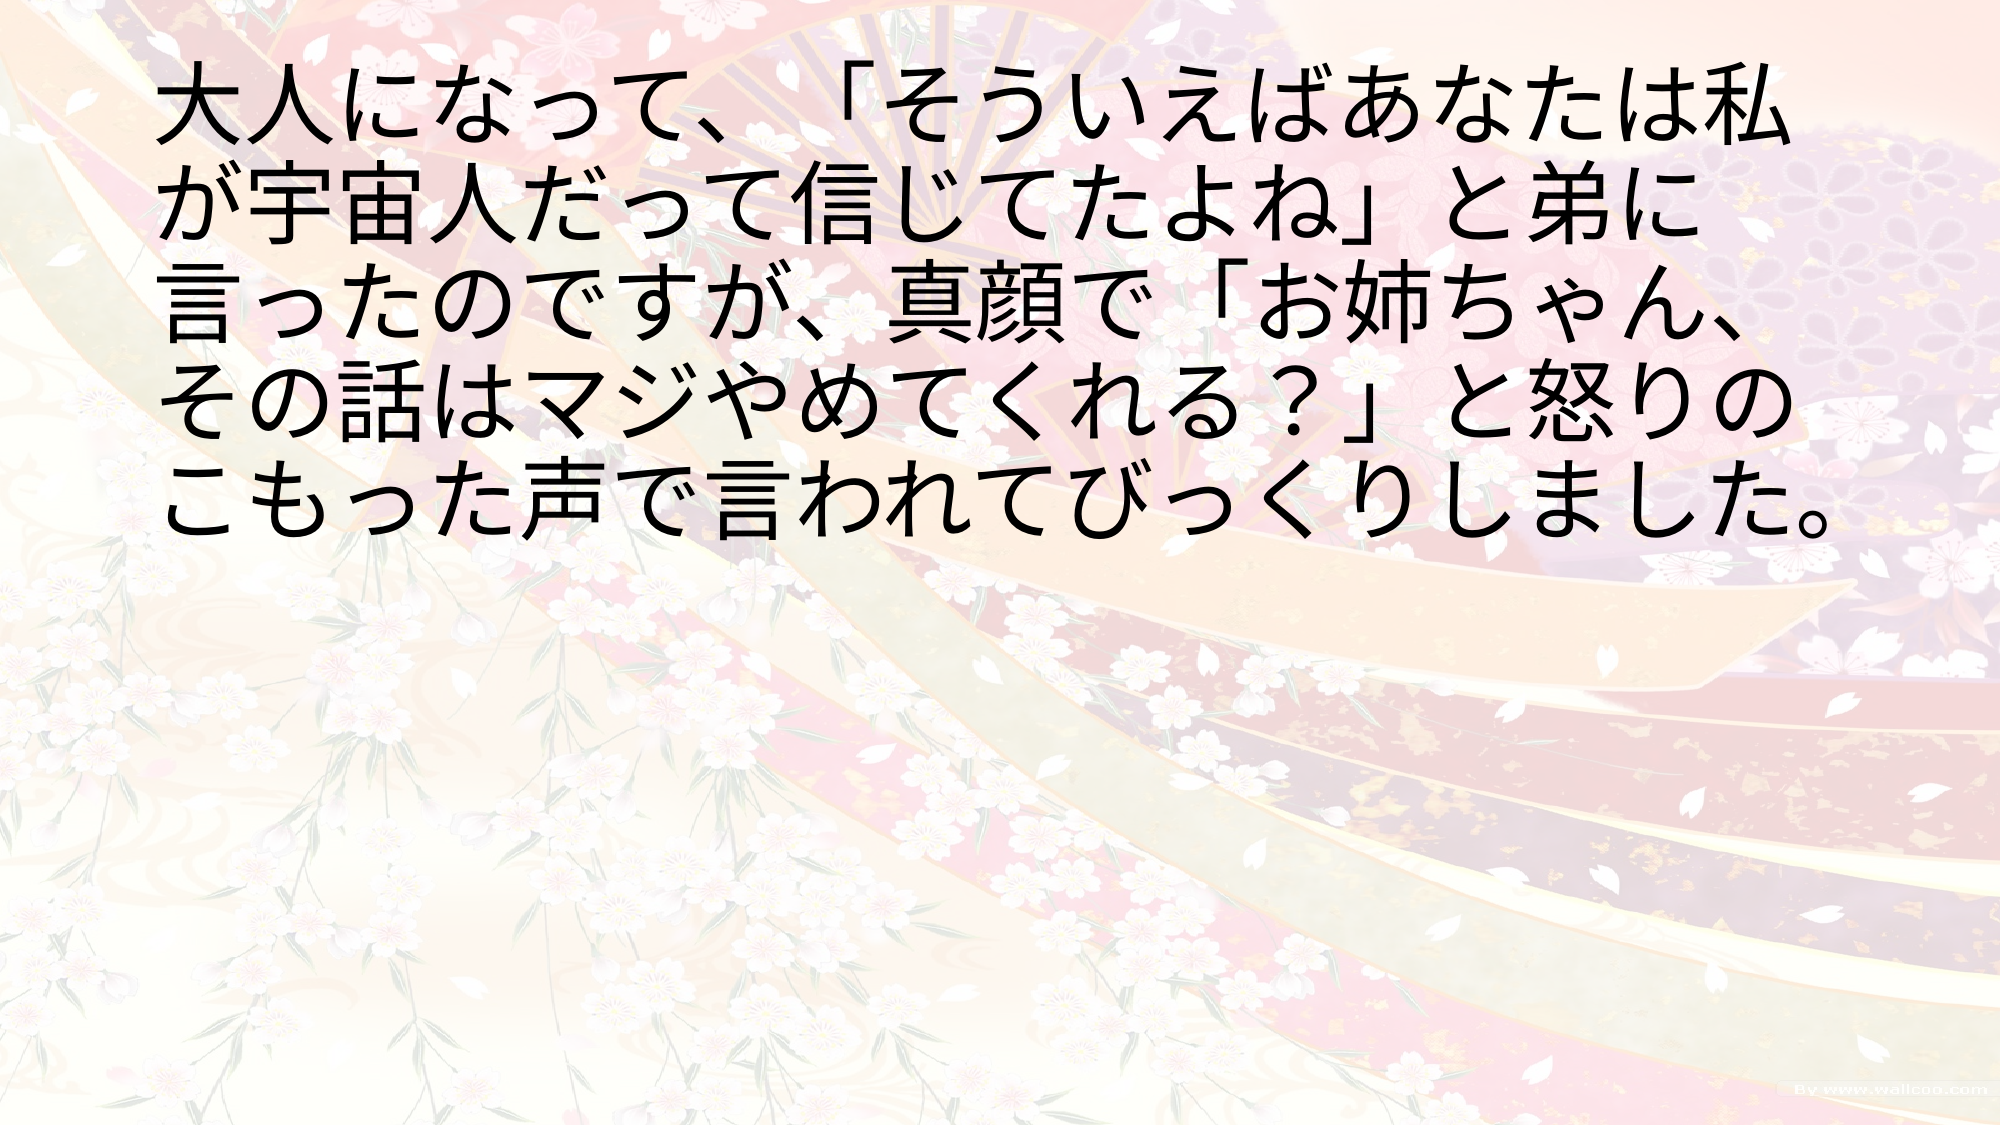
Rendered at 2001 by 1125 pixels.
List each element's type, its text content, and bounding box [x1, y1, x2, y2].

list 大人になって、「そういえばあなたは私が宇宙人だって信じてたよね」と弟に言ったのですが、真顔で「お姉ちゃん、その話はマジやめてくれる？」と怒りのこもった声で言われてびっくりしました。 [137, 51, 1863, 962]
